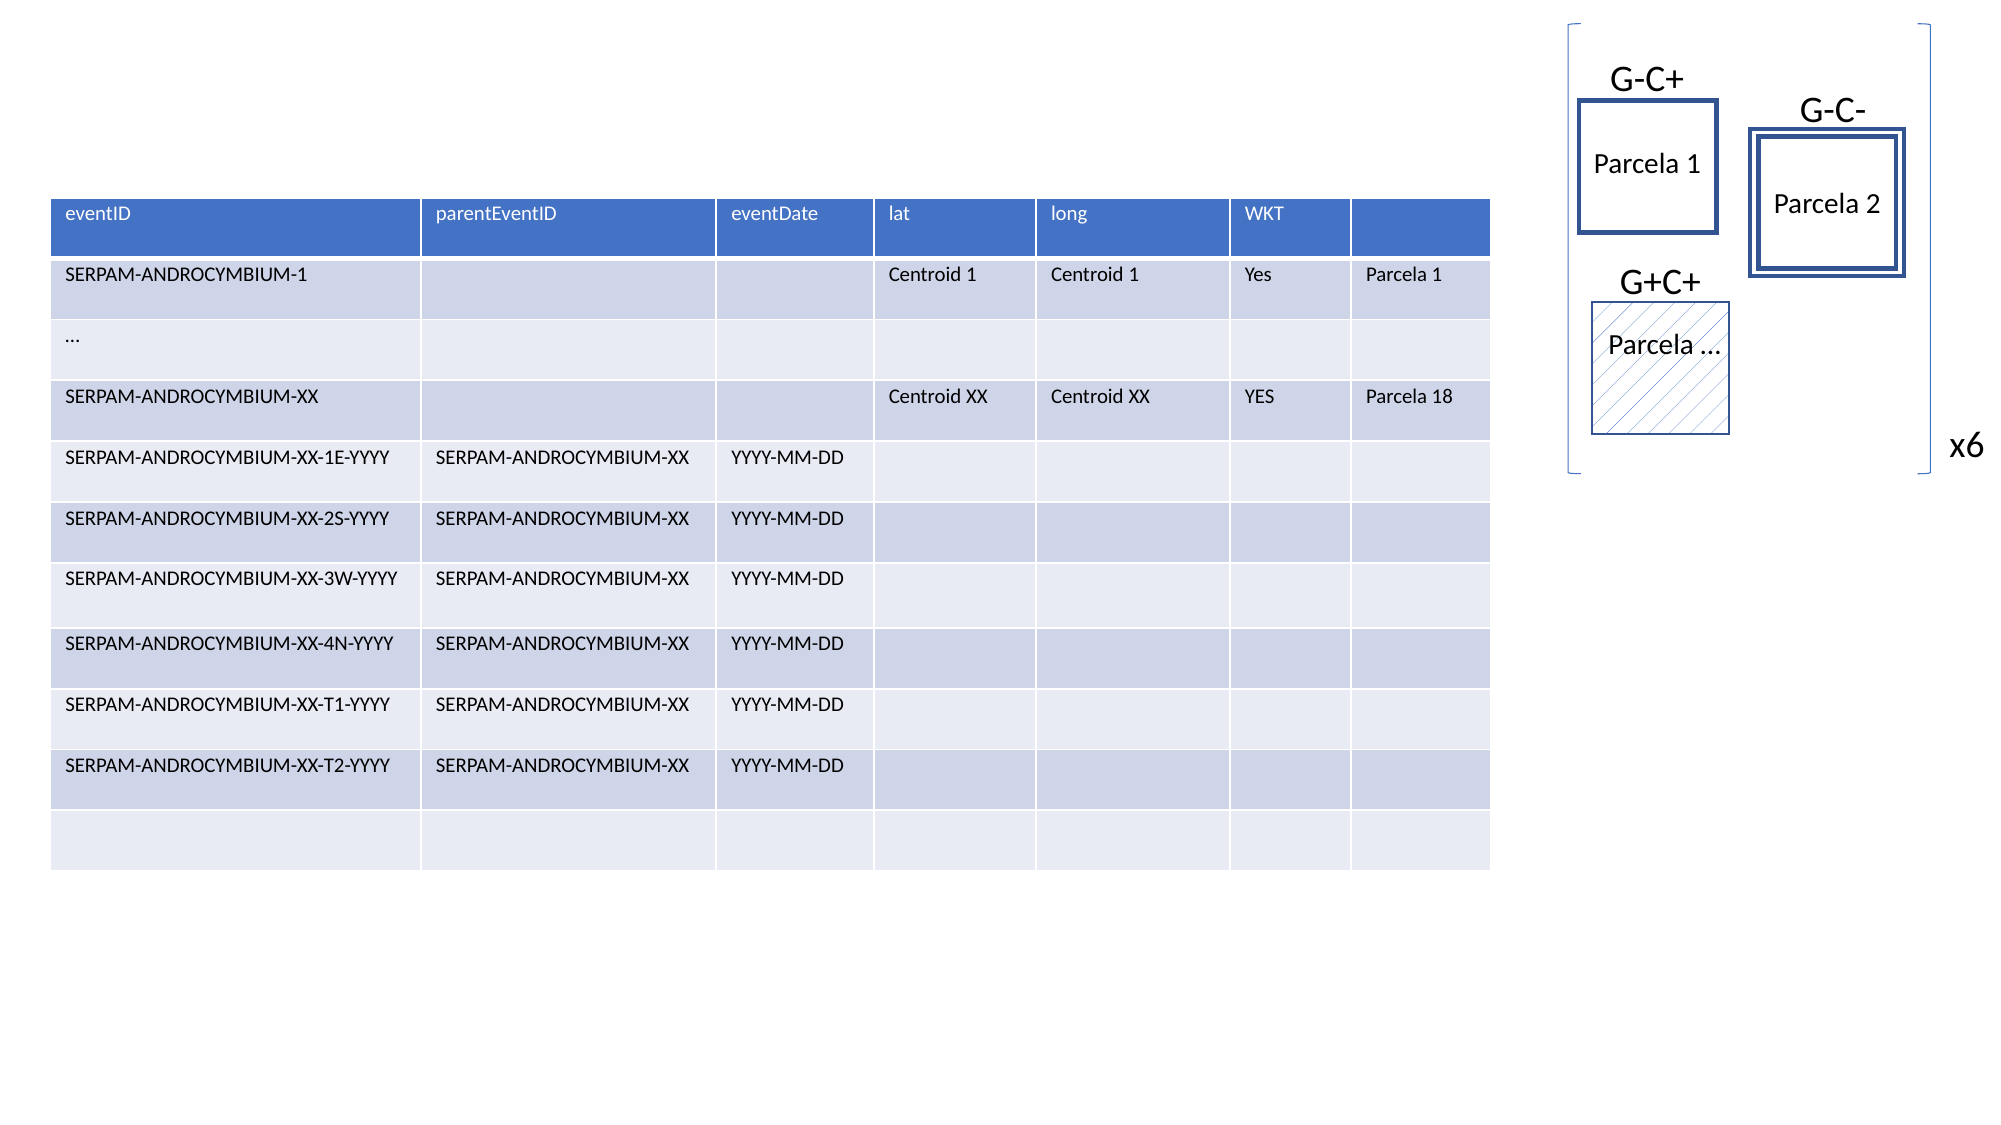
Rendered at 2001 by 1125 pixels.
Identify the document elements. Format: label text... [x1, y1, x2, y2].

table_cell [875, 442, 1035, 501]
table_cell [717, 381, 873, 440]
table_cell [875, 564, 1035, 627]
table_cell [1352, 811, 1490, 870]
table_header parentEventID [422, 199, 715, 256]
table_cell [1037, 442, 1229, 501]
table_cell [1037, 503, 1229, 562]
table_cell YYYY-MM-DD [717, 503, 873, 562]
table_cell Centroid 1 [1037, 261, 1229, 319]
table_cell YYYY-MM-DD [717, 564, 873, 627]
table_cell [875, 629, 1035, 688]
table_cell SERPAM-ANDROCYMBIUM-XX-4N-YYYY [51, 629, 420, 688]
table_header eventID [51, 199, 420, 256]
table_cell SERPAM-ANDROCYMBIUM-XX [422, 629, 715, 688]
table_cell … [51, 320, 420, 379]
table_cell [1231, 690, 1350, 749]
table_cell [875, 811, 1035, 870]
table_cell [1037, 811, 1229, 870]
table_cell [1231, 442, 1350, 501]
table_cell SERPAM-ANDROCYMBIUM-XX [51, 381, 420, 440]
table_cell [1352, 320, 1490, 379]
table_cell [422, 261, 715, 319]
table_cell YYYY-MM-DD [717, 690, 873, 749]
table_cell [422, 381, 715, 440]
table_cell [1037, 629, 1229, 688]
table_cell [1037, 690, 1229, 749]
table_header [1352, 199, 1490, 256]
table_cell Centroid XX [875, 381, 1035, 440]
table_cell [1352, 564, 1490, 627]
table_cell SERPAM-ANDROCYMBIUM-XX-3W-YYYY [51, 564, 420, 627]
table_cell [1231, 811, 1350, 870]
table_cell SERPAM-ANDROCYMBIUM-XX [422, 442, 715, 501]
table_cell [1352, 503, 1490, 562]
table_cell [1231, 629, 1350, 688]
table_cell Parcela 18 [1352, 381, 1490, 440]
table_cell [1231, 320, 1350, 379]
table_cell SERPAM-ANDROCYMBIUM-1 [51, 261, 420, 319]
table_header lat [875, 199, 1035, 256]
table_cell [875, 503, 1035, 562]
table_cell [1037, 320, 1229, 379]
table_cell YES [1231, 381, 1350, 440]
table_cell Yes [1231, 261, 1350, 319]
table_cell SERPAM-ANDROCYMBIUM-XX [422, 750, 715, 809]
table_cell [1231, 750, 1350, 809]
table_cell YYYY-MM-DD [717, 629, 873, 688]
table_cell [1352, 750, 1490, 809]
table_cell [875, 750, 1035, 809]
table_cell Centroid 1 [875, 261, 1035, 319]
table_cell [422, 811, 715, 870]
table_cell [717, 320, 873, 379]
table_cell Centroid XX [1037, 381, 1229, 440]
table_cell SERPAM-ANDROCYMBIUM-XX [422, 564, 715, 627]
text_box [1568, 23, 2000, 474]
table_cell SERPAM-ANDROCYMBIUM-XX-T2-YYYY [51, 750, 420, 809]
table_cell SERPAM-ANDROCYMBIUM-XX-1E-YYYY [51, 442, 420, 501]
table_cell [1037, 750, 1229, 809]
table_cell [717, 261, 873, 319]
table_cell Parcela 1 [1352, 261, 1490, 319]
table_cell [1231, 564, 1350, 627]
table_cell [1231, 503, 1350, 562]
table_cell SERPAM-ANDROCYMBIUM-XX [422, 690, 715, 749]
table_header WKT [1231, 199, 1350, 256]
table_cell [717, 811, 873, 870]
table_cell [1352, 690, 1490, 749]
table_cell [1352, 442, 1490, 501]
table_cell SERPAM-ANDROCYMBIUM-XX [422, 503, 715, 562]
table_cell YYYY-MM-DD [717, 442, 873, 501]
table_cell SERPAM-ANDROCYMBIUM-XX-2S-YYYY [51, 503, 420, 562]
table_cell YYYY-MM-DD [717, 750, 873, 809]
table_cell SERPAM-ANDROCYMBIUM-XX-T1-YYYY [51, 690, 420, 749]
table_cell [1352, 629, 1490, 688]
table_cell [51, 811, 420, 870]
table_header long [1037, 199, 1229, 256]
table_cell [422, 320, 715, 379]
table_cell [875, 690, 1035, 749]
table_cell [1037, 564, 1229, 627]
table_header eventDate [717, 199, 873, 256]
table_cell [875, 320, 1035, 379]
